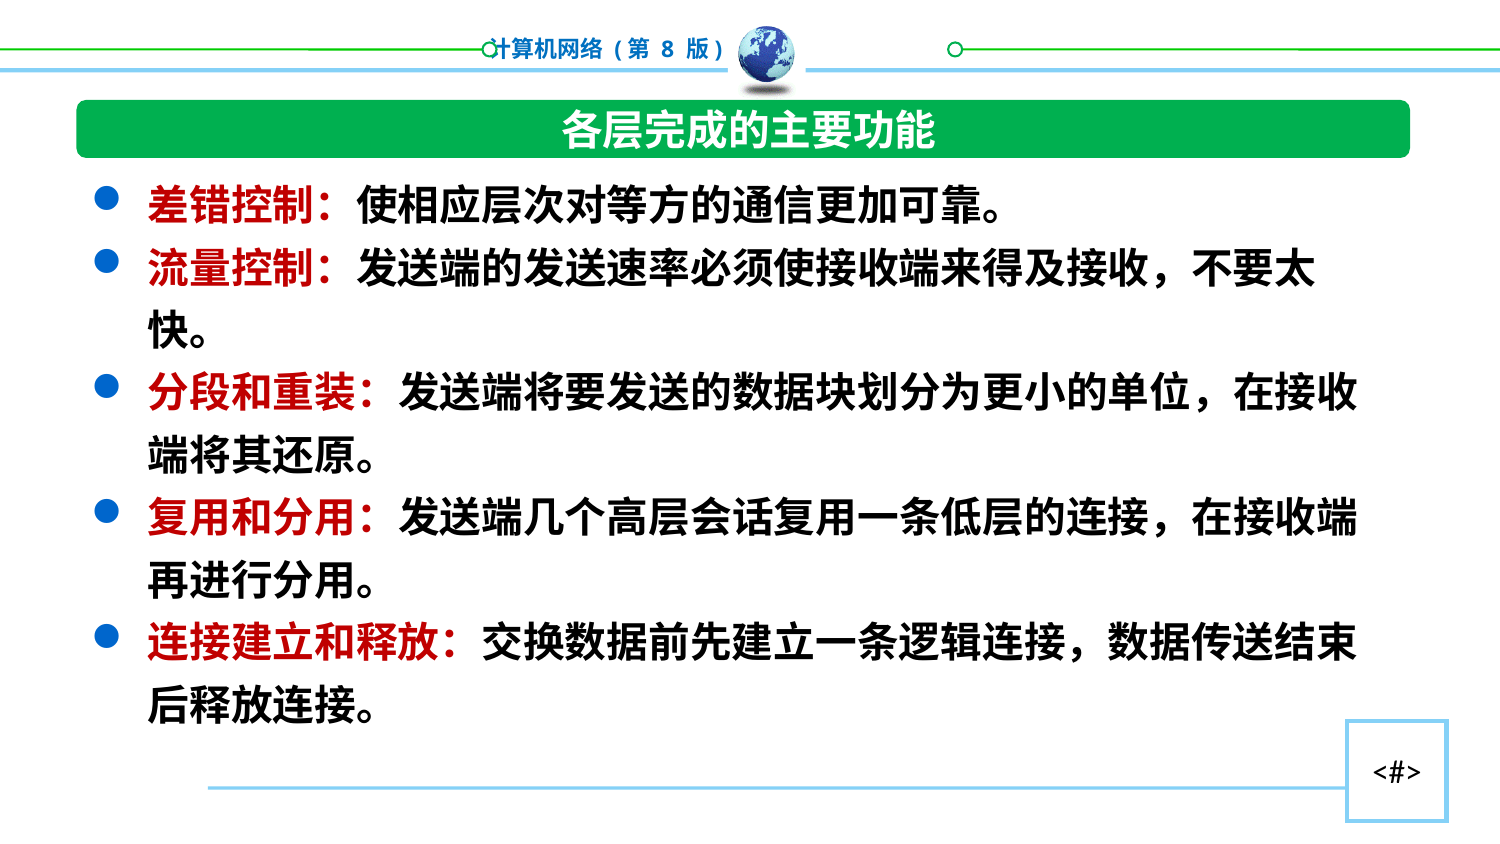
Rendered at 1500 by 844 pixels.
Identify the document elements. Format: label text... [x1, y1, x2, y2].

list 各层完成的主要功能 [204, 99, 1293, 158]
list 差错控制：使相应层次对等方的通信更加可靠。 流量控制：发送端的发送速率必须使接收端来得及接收，不要太快。 分段和重装：发送端将要发送的数据块划分为更小的单位，在接收端将其还原。 复用和分用：发送端几个高层会话复用一条低层的连接，在接收端再进行分用。 连接建立和释放：交换数据前先建立一条逻辑连接，数据传送结束后释放连接。 [76, 159, 1410, 716]
picture [736, 24, 796, 99]
